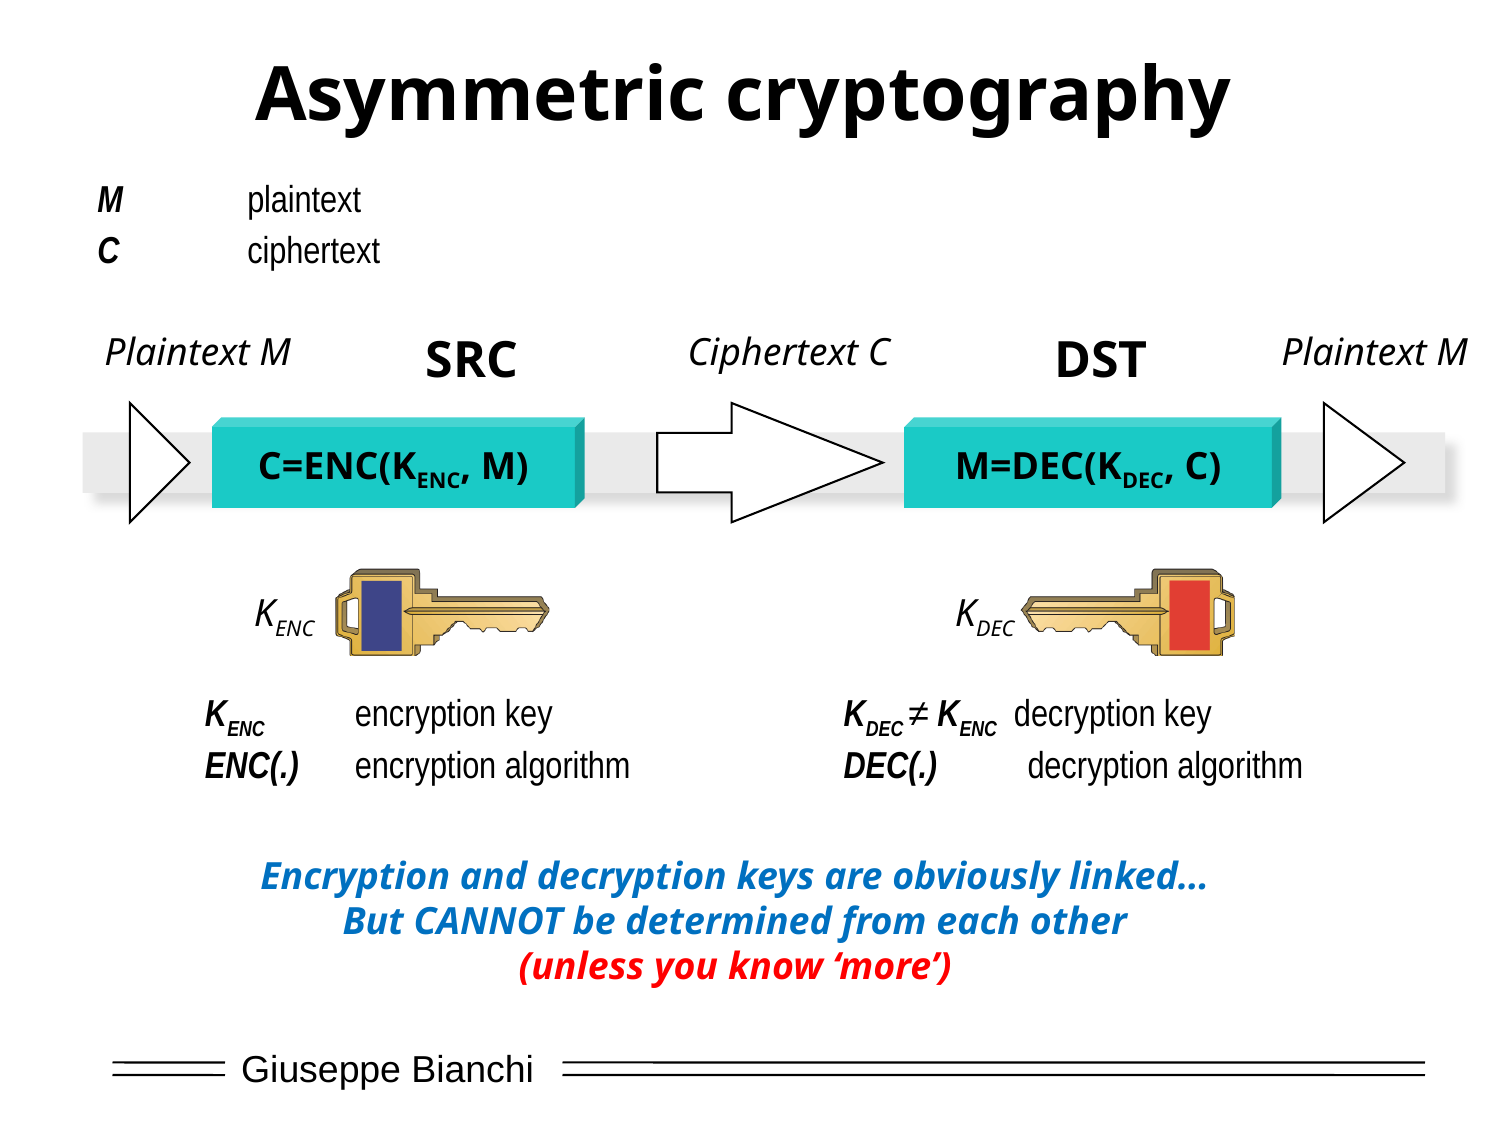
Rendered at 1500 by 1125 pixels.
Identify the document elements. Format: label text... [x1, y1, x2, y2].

text_box C=ENC(KENC, M) [211, 417, 585, 508]
text_box [129, 402, 190, 523]
text_box Encryption and decryption keys are obviously linked… But CANNOT be determined from each other (unless you know ‘more’) [76, 844, 1394, 995]
text_box [657, 402, 883, 523]
picture [1020, 568, 1235, 656]
text_box M plaintext C ciphertext [82, 167, 525, 285]
text_box Plaintext M [1266, 320, 1484, 380]
picture [334, 568, 550, 656]
text_box DH Ys value *** [212, 417, 583, 426]
text_box [82, 432, 129, 493]
text_box [1323, 402, 1405, 523]
text_box [905, 418, 1280, 426]
text_box KENC [239, 581, 329, 648]
text_box [1365, 432, 1446, 493]
text_box KDEC [940, 581, 1015, 648]
text_box [1282, 432, 1323, 493]
text_box DST [1039, 320, 1164, 395]
text_box Plaintext M [89, 320, 307, 380]
text_box KENC encryption key ENC(.) encryption algorithm [190, 682, 646, 793]
text_box [808, 432, 904, 493]
text_box M=DEC(KDEC, C) [904, 417, 1282, 508]
title Asymmetric cryptography [112, 36, 1376, 144]
text_box [160, 432, 211, 493]
text_box Ciphertext C [672, 320, 906, 380]
text_box [585, 432, 657, 493]
text_box SRC [410, 320, 533, 395]
text_box KDEC ≠ KENC decryption key DEC(.) decryption algorithm [828, 682, 1319, 793]
